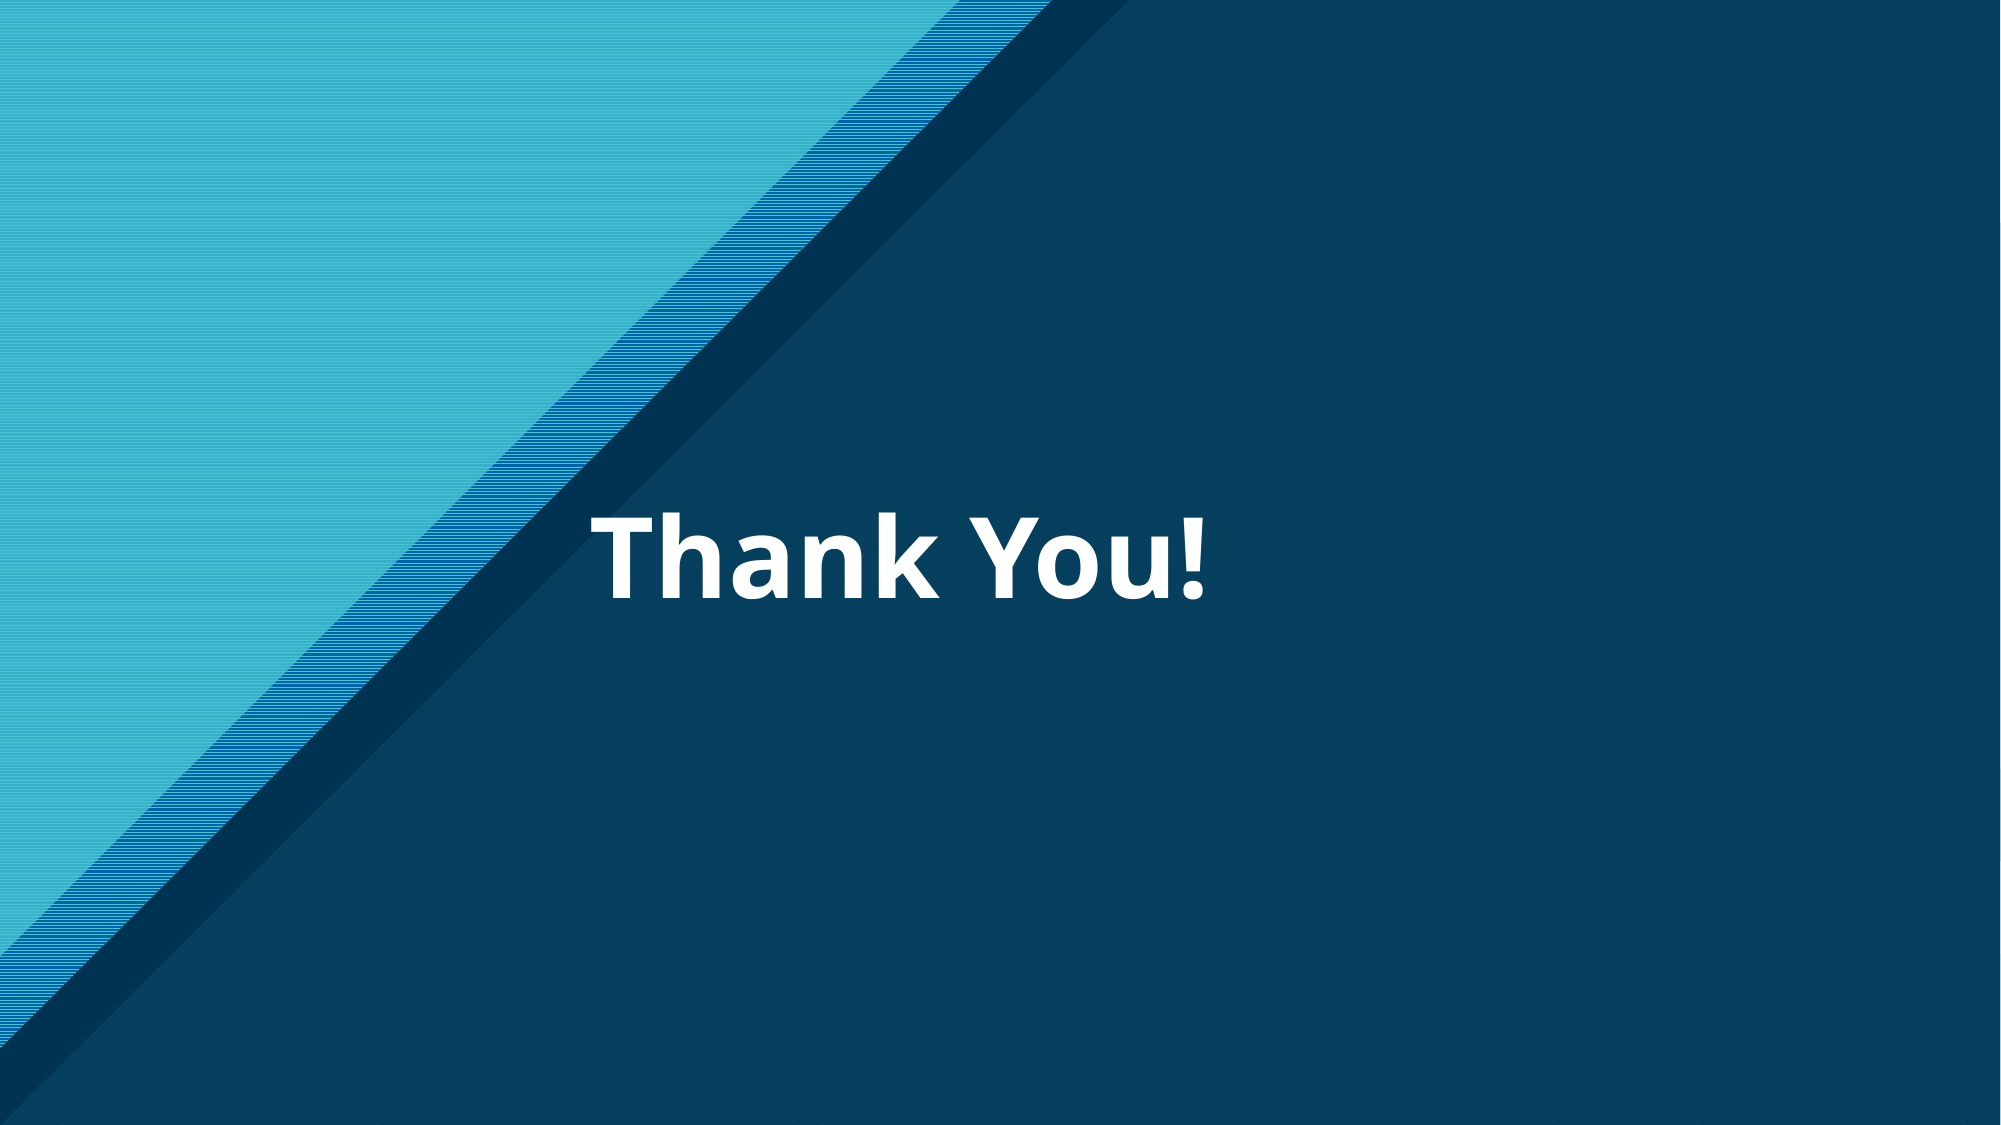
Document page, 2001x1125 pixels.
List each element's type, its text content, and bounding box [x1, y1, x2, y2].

title Thank You! [574, 460, 1386, 665]
